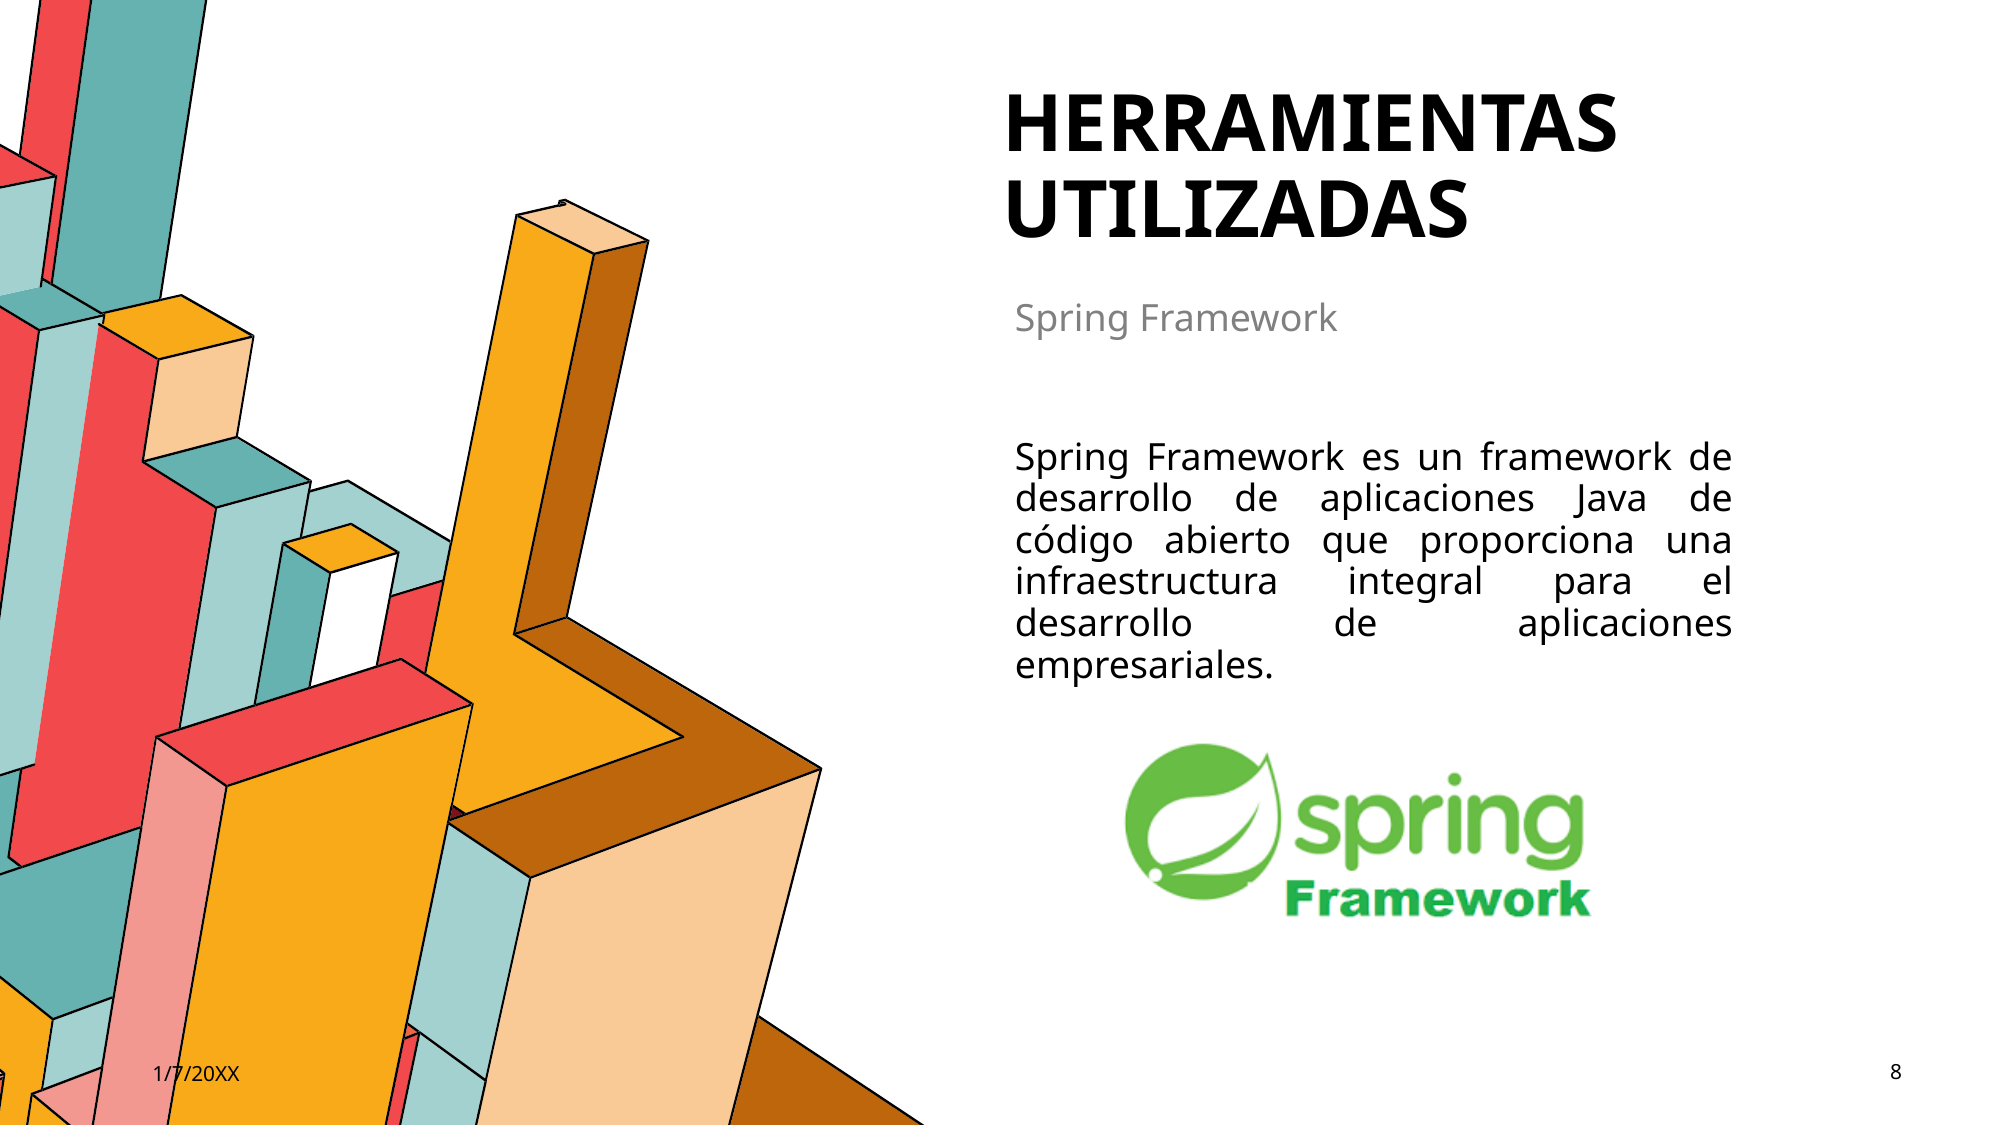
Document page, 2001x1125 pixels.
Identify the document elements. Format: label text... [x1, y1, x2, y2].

slide_number 8 [1646, 1042, 1917, 1103]
title Herramientas Utilizadas [987, 59, 1917, 278]
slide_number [137, 1042, 588, 1103]
list Spring Framework es un framework de desarrollo de aplicaciones Java de código abierto que proporciona una infraestructura integral para el desarrollo de aplicaciones empresariales. [999, 344, 1749, 1014]
list Spring Framework [999, 277, 1749, 338]
picture [1104, 697, 1615, 940]
